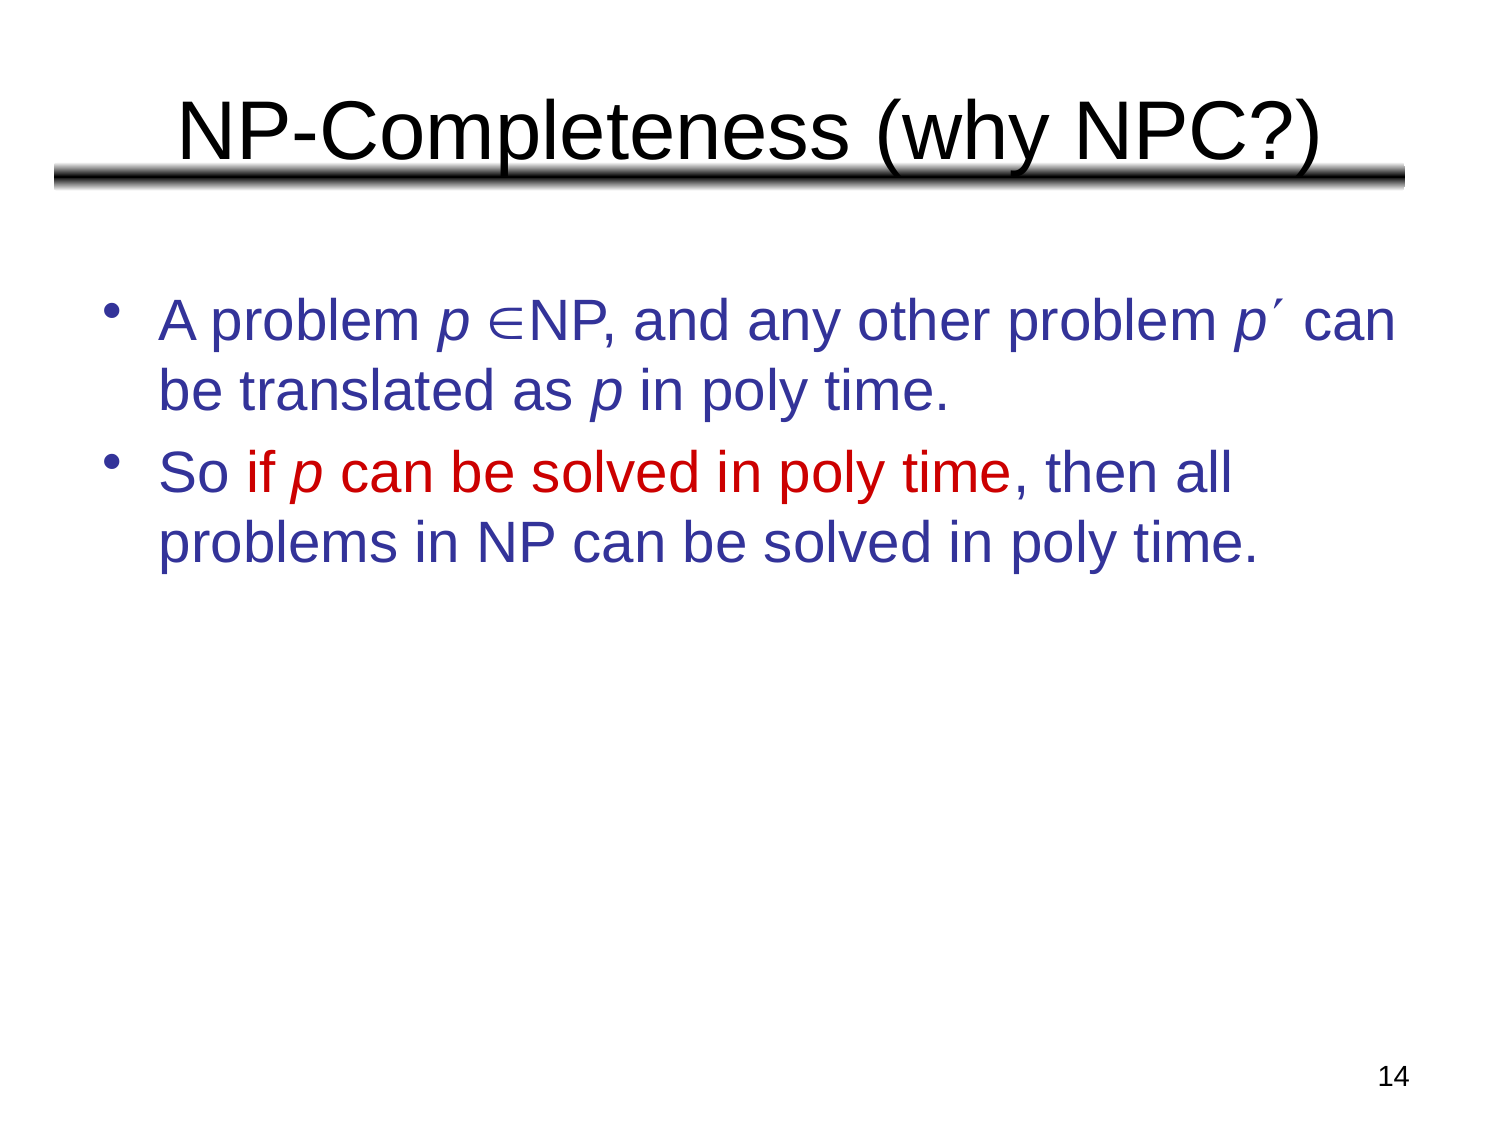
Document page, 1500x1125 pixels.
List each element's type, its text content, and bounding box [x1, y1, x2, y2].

list A problem p NP, and any other problem p can be translated as p in poly time. So if p can be solved in poly time, then all problems in NP can be solved in poly time. [87, 274, 1463, 1063]
slide_number 14 [1074, 1063, 1426, 1103]
title NP-Completeness (why NPC?) [112, 49, 1388, 202]
